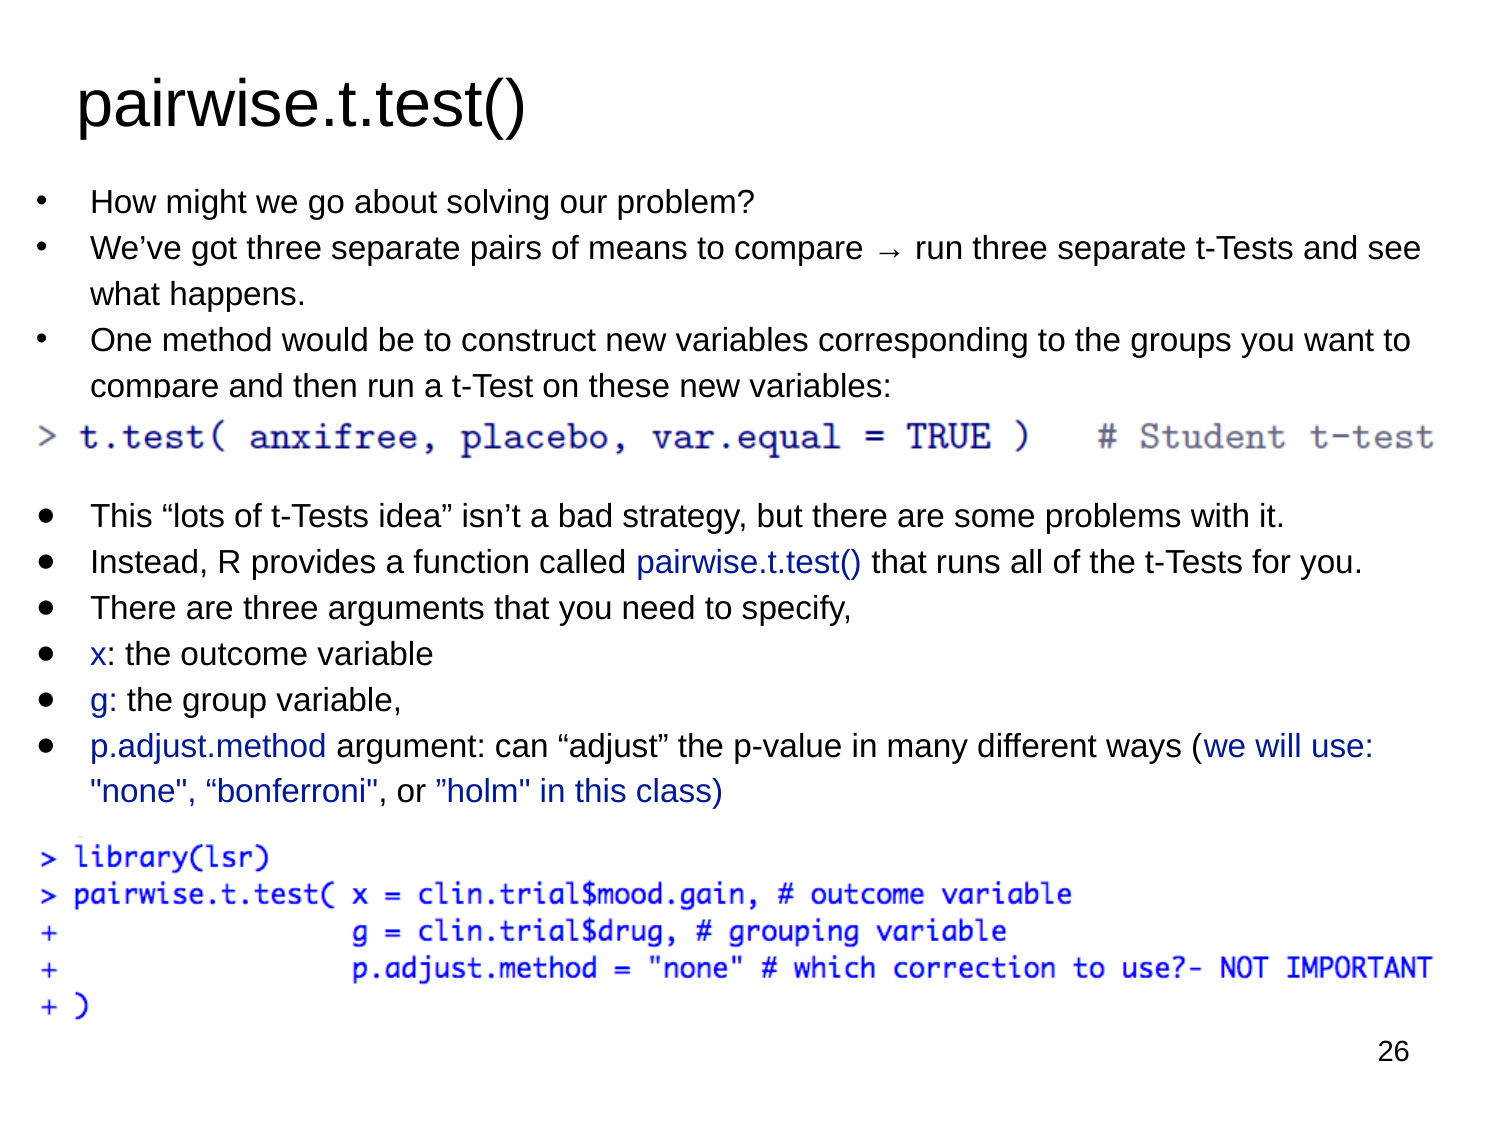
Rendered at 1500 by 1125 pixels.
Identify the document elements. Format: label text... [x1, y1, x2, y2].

picture [28, 836, 1500, 1032]
picture [0, 398, 1473, 474]
title pairwise.t.test() [60, 0, 1411, 166]
list How might we go about solving our problem? We’ve got three separate pairs of means to compare → run three separate t-Tests and see what happens. One method would be to construct new variables corresponding to the groups you want to compare and then run a t-Test on these new variables: [0, 166, 1500, 399]
slide_number 26 [1074, 1040, 1425, 1103]
text_box This “lots of t-Tests idea” isn’t a bad strategy, but there are some problems with it. Instead, R provides a function called pairwise.t.test() that runs all of the t-Tests for you. There are three arguments that you need to specify, x: the outcome variable g: the group variable, p.adjust.method argument: can “adjust” the p-value in many different ways (we will use: "none", “bonferroni", or ”holm" in this class) [0, 473, 1500, 769]
